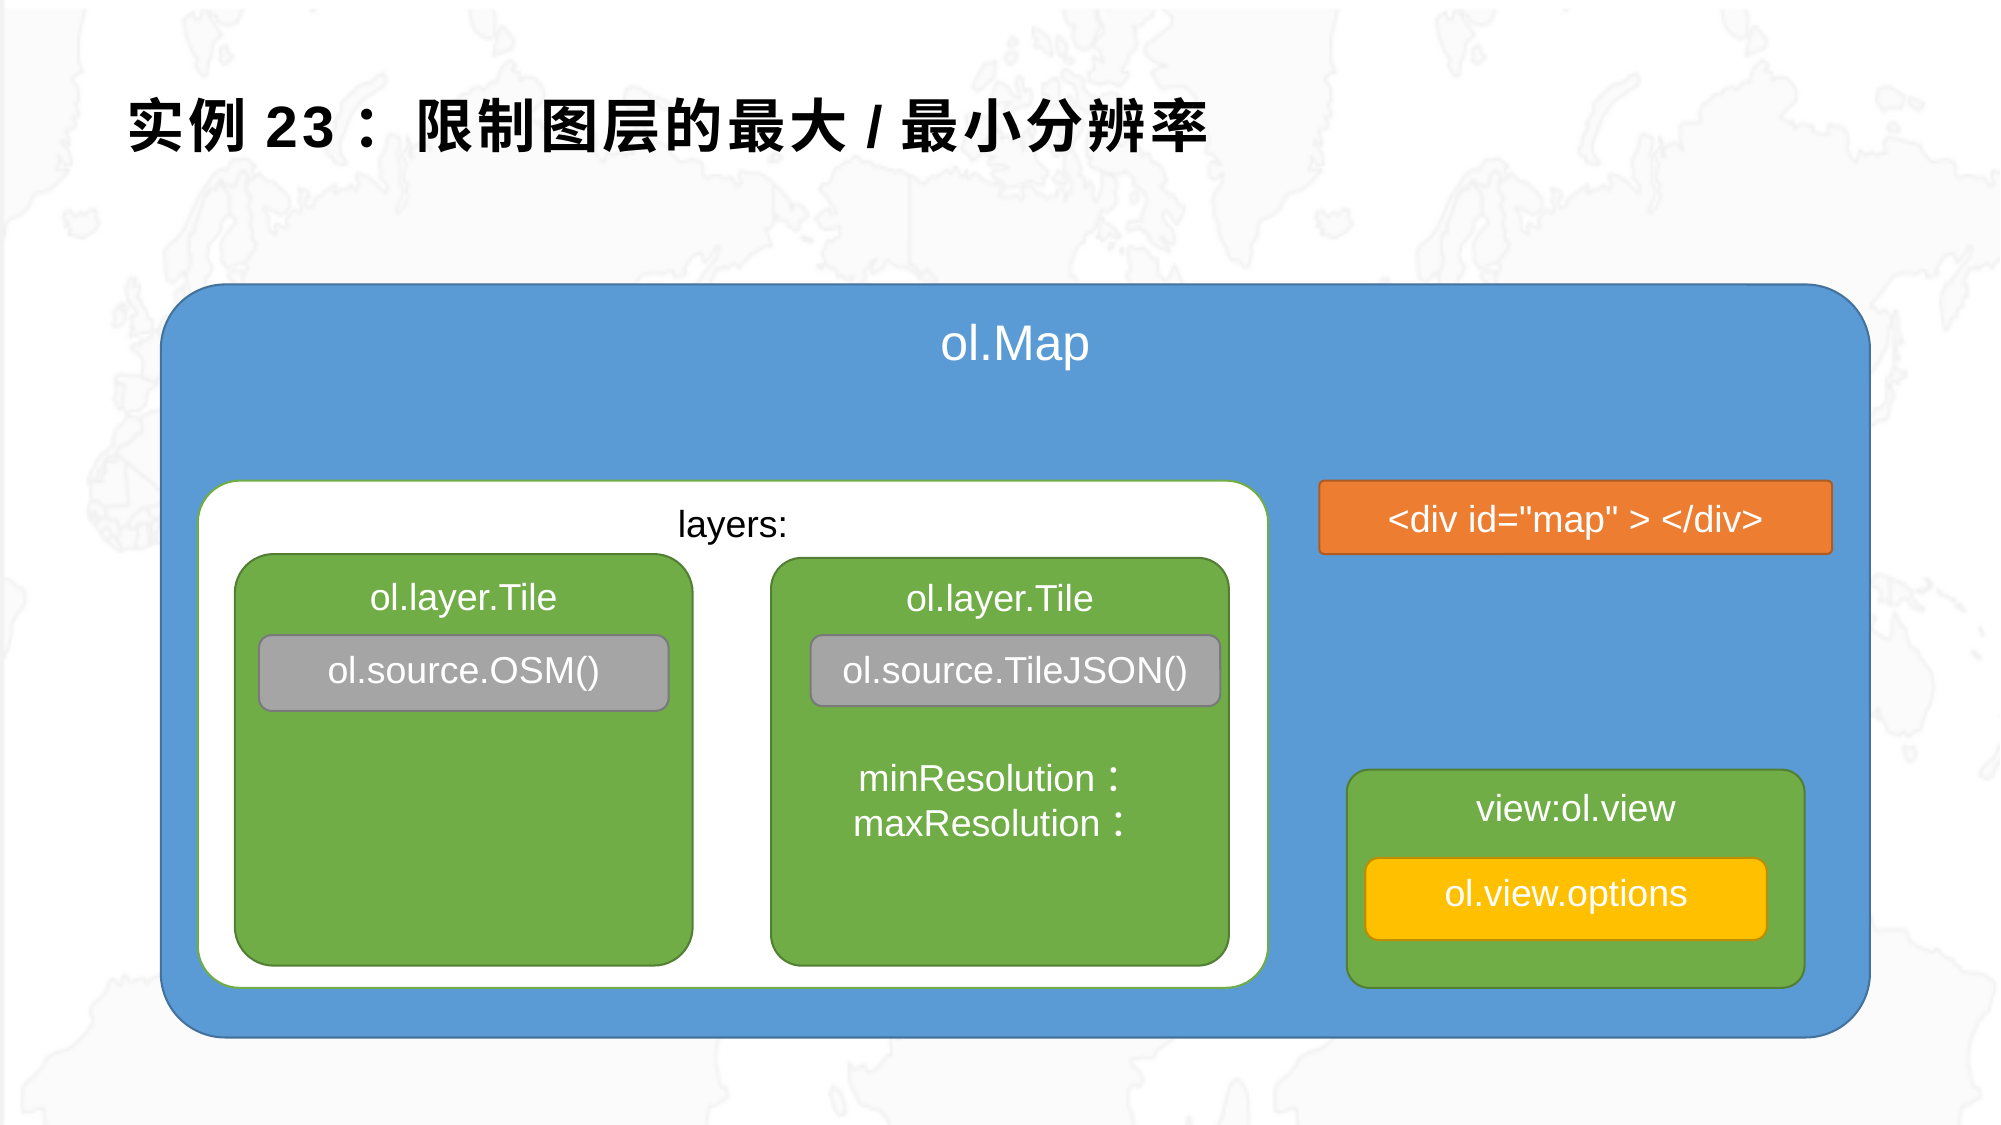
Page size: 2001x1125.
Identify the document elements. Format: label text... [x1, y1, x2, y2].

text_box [771, 557, 1229, 966]
text_box <div id="map" > </div> [1318, 479, 1834, 556]
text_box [1346, 769, 1805, 988]
title 实例23：限制图层的最大/最小分辨率 [109, 70, 1891, 178]
text_box layers: [196, 479, 1270, 989]
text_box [234, 554, 693, 966]
text_box ol.Map [159, 283, 1871, 1039]
